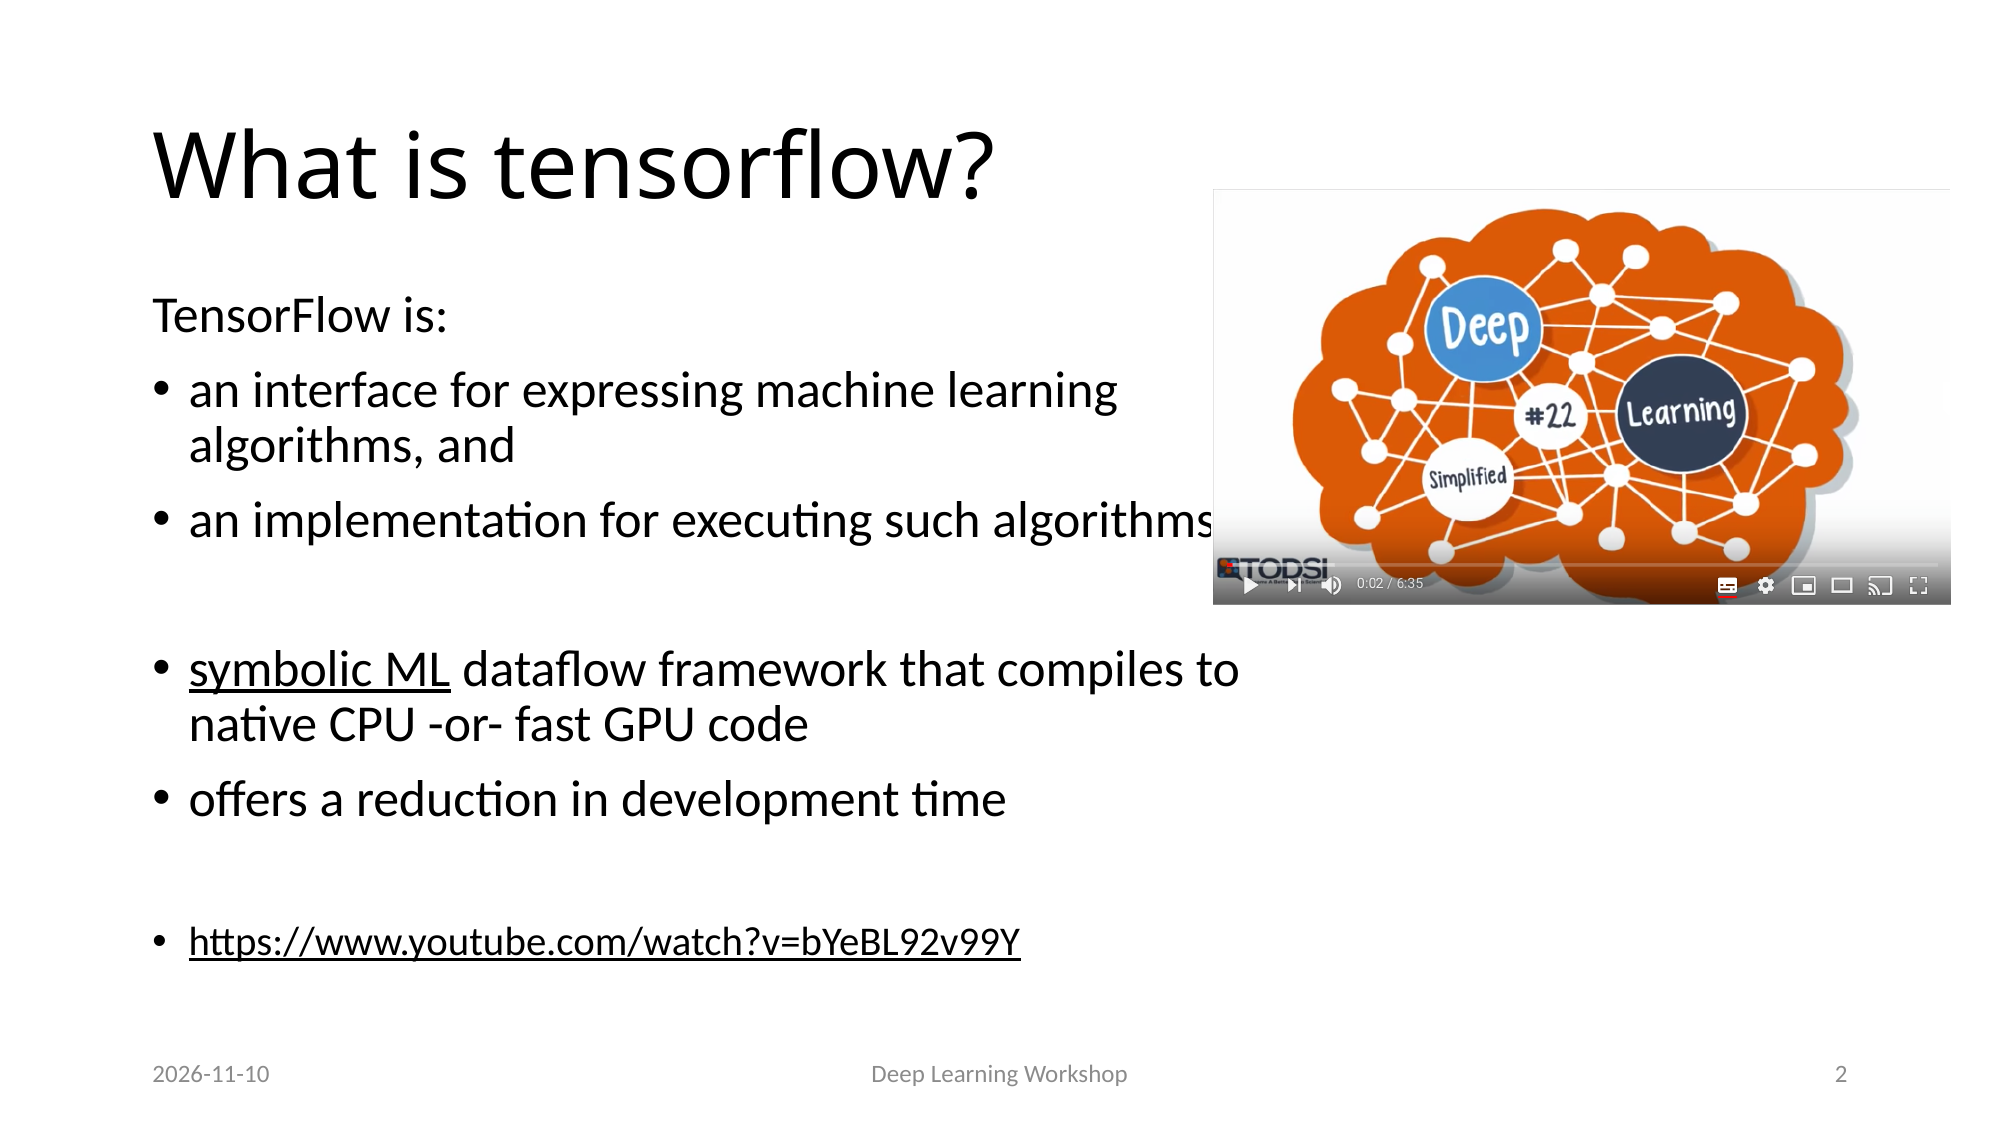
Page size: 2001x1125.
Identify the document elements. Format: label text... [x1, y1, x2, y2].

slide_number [137, 1042, 588, 1103]
picture [1211, 186, 1953, 606]
list TensorFlow is: an interface for expressing machine learning algorithms, and an implementation for executing such algorithms. symbolic ML dataflow framework that compiles to native CPU -or- fast GPU code offers a reduction in development time https://www.youtube.com/watch?v=bYeBL92v99Y [137, 280, 1256, 995]
footer Deep Learning Workshop [662, 1042, 1338, 1103]
title What is tensorflow? [137, 59, 1863, 278]
slide_number 2 [1412, 1042, 1863, 1103]
